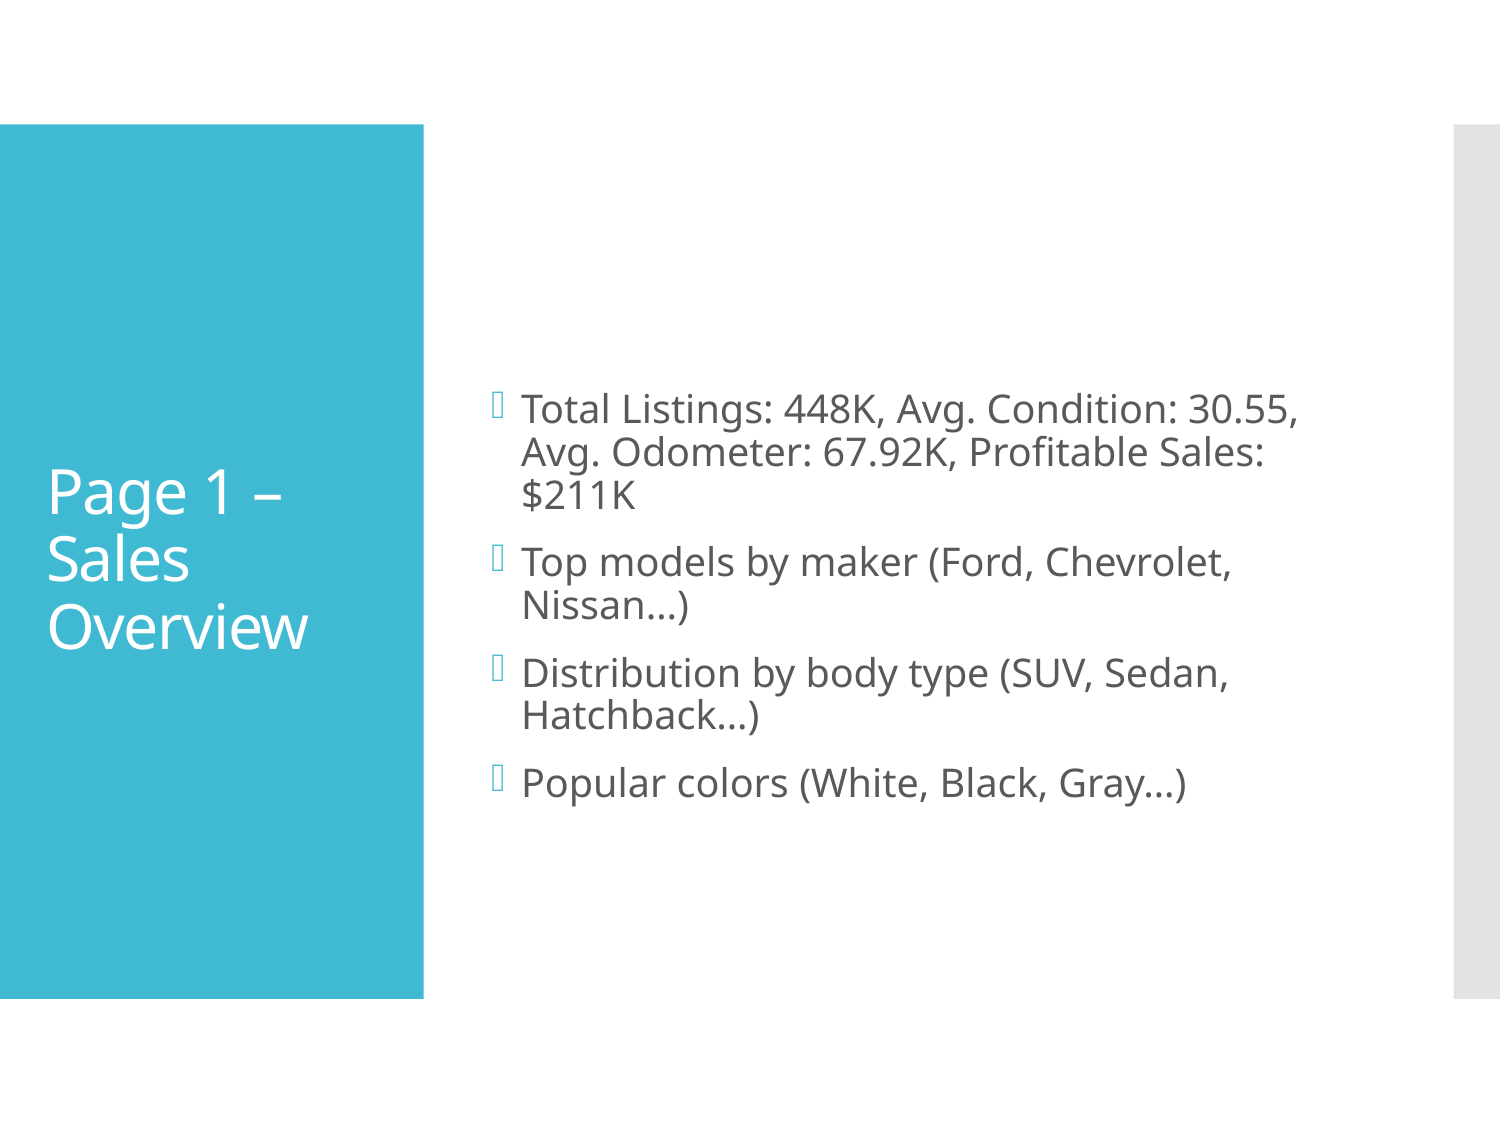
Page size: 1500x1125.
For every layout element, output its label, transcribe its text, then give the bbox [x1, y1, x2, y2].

title Page 1 – Sales Overview [31, 184, 394, 940]
list Total Listings: 448K, Avg. Condition: 30.55, Avg. Odometer: 67.92K, Profitable Sales: $211K Top models by maker (Ford, Chevrolet, Nissan…) Distribution by body type (SUV, Sedan, Hatchback…) Popular colors (White, Black, Gray…) [476, 141, 1376, 982]
